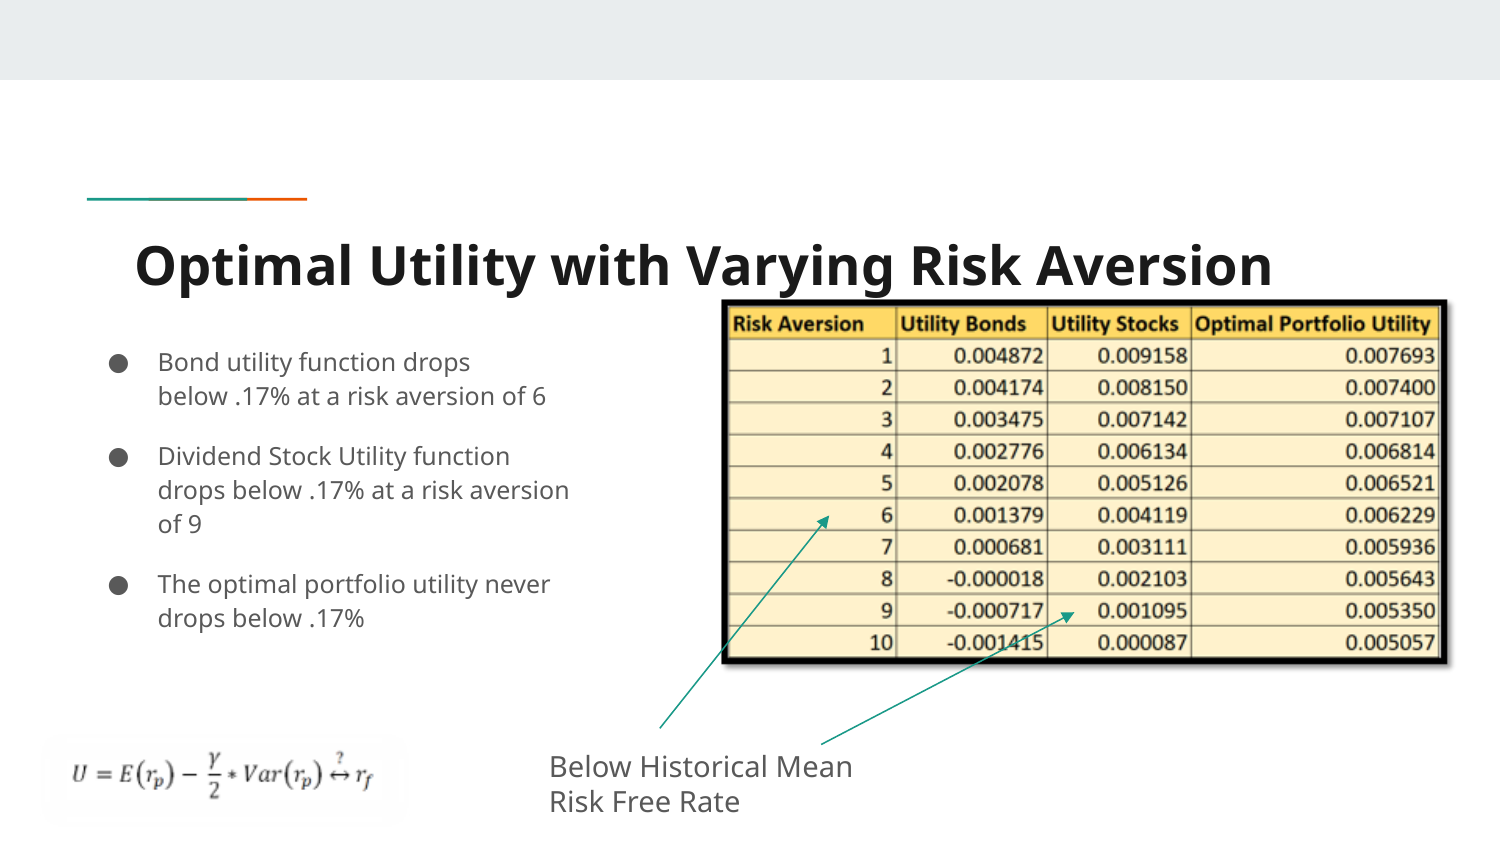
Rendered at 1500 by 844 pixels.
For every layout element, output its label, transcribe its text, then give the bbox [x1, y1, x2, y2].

picture [37, 730, 414, 831]
text_box Bond utility function drops below .17% at a risk aversion of 6 Dividend Stock Utility function drops below .17% at a risk aversion of 9 The optimal portfolio utility never drops below .17% [67, 326, 588, 677]
picture [717, 294, 1460, 677]
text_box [659, 515, 830, 729]
text_box Below Historical Mean Risk Free Rate [534, 733, 906, 805]
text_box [820, 611, 1075, 745]
title Optimal Utility with Varying Risk Aversion [119, 216, 1381, 305]
